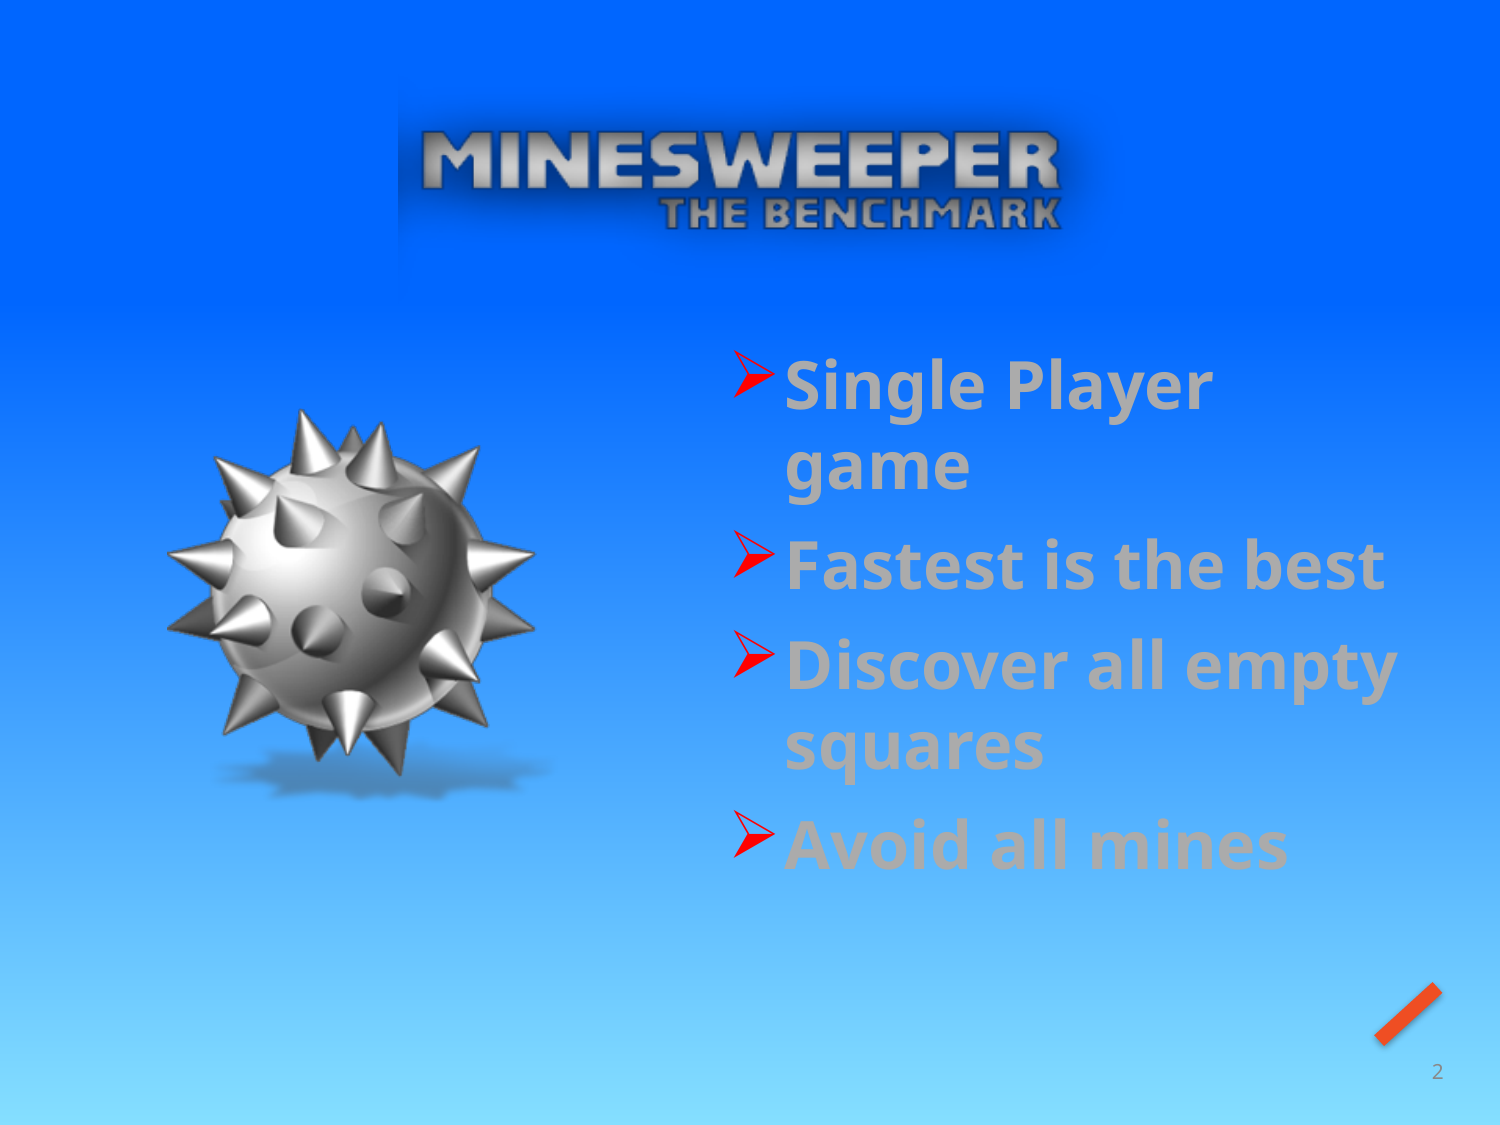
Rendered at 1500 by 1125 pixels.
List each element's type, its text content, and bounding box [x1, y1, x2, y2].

list Single Player game Fastest is the best Discover all empty squares Avoid all mines [728, 342, 1401, 866]
slide_number 2 [1383, 1051, 1459, 1093]
picture [397, 55, 1170, 318]
picture [167, 408, 569, 810]
